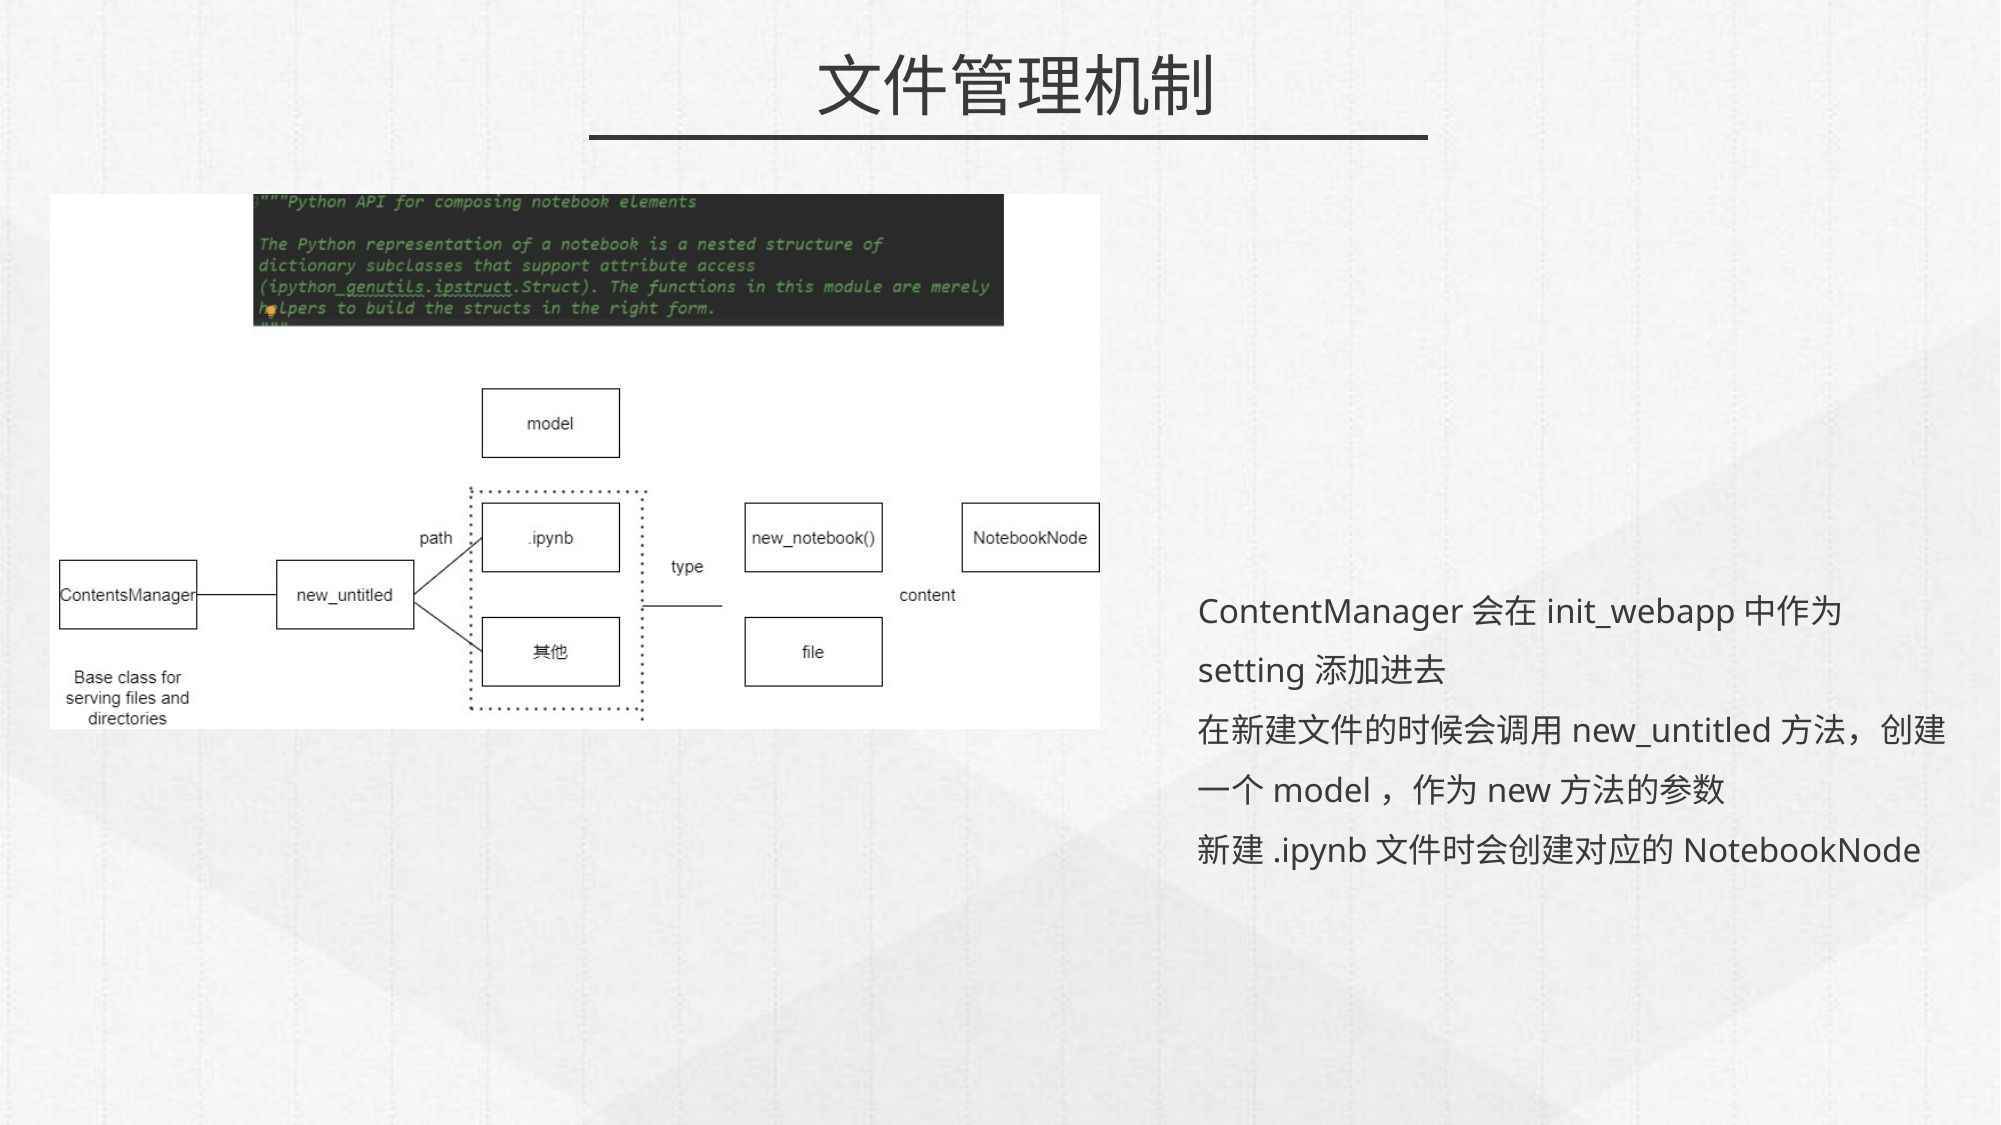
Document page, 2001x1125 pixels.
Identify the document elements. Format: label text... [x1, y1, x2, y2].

picture [0, 0, 2000, 1125]
text_box ContentManager会在init_webapp中作为setting添加进去 在新建文件的时候会调用new_untitled方法，创建一个model，作为new方法的参数 新建.ipynb文件时会创建对应的NotebookNode [1183, 562, 1972, 937]
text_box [561, 36, 1472, 138]
